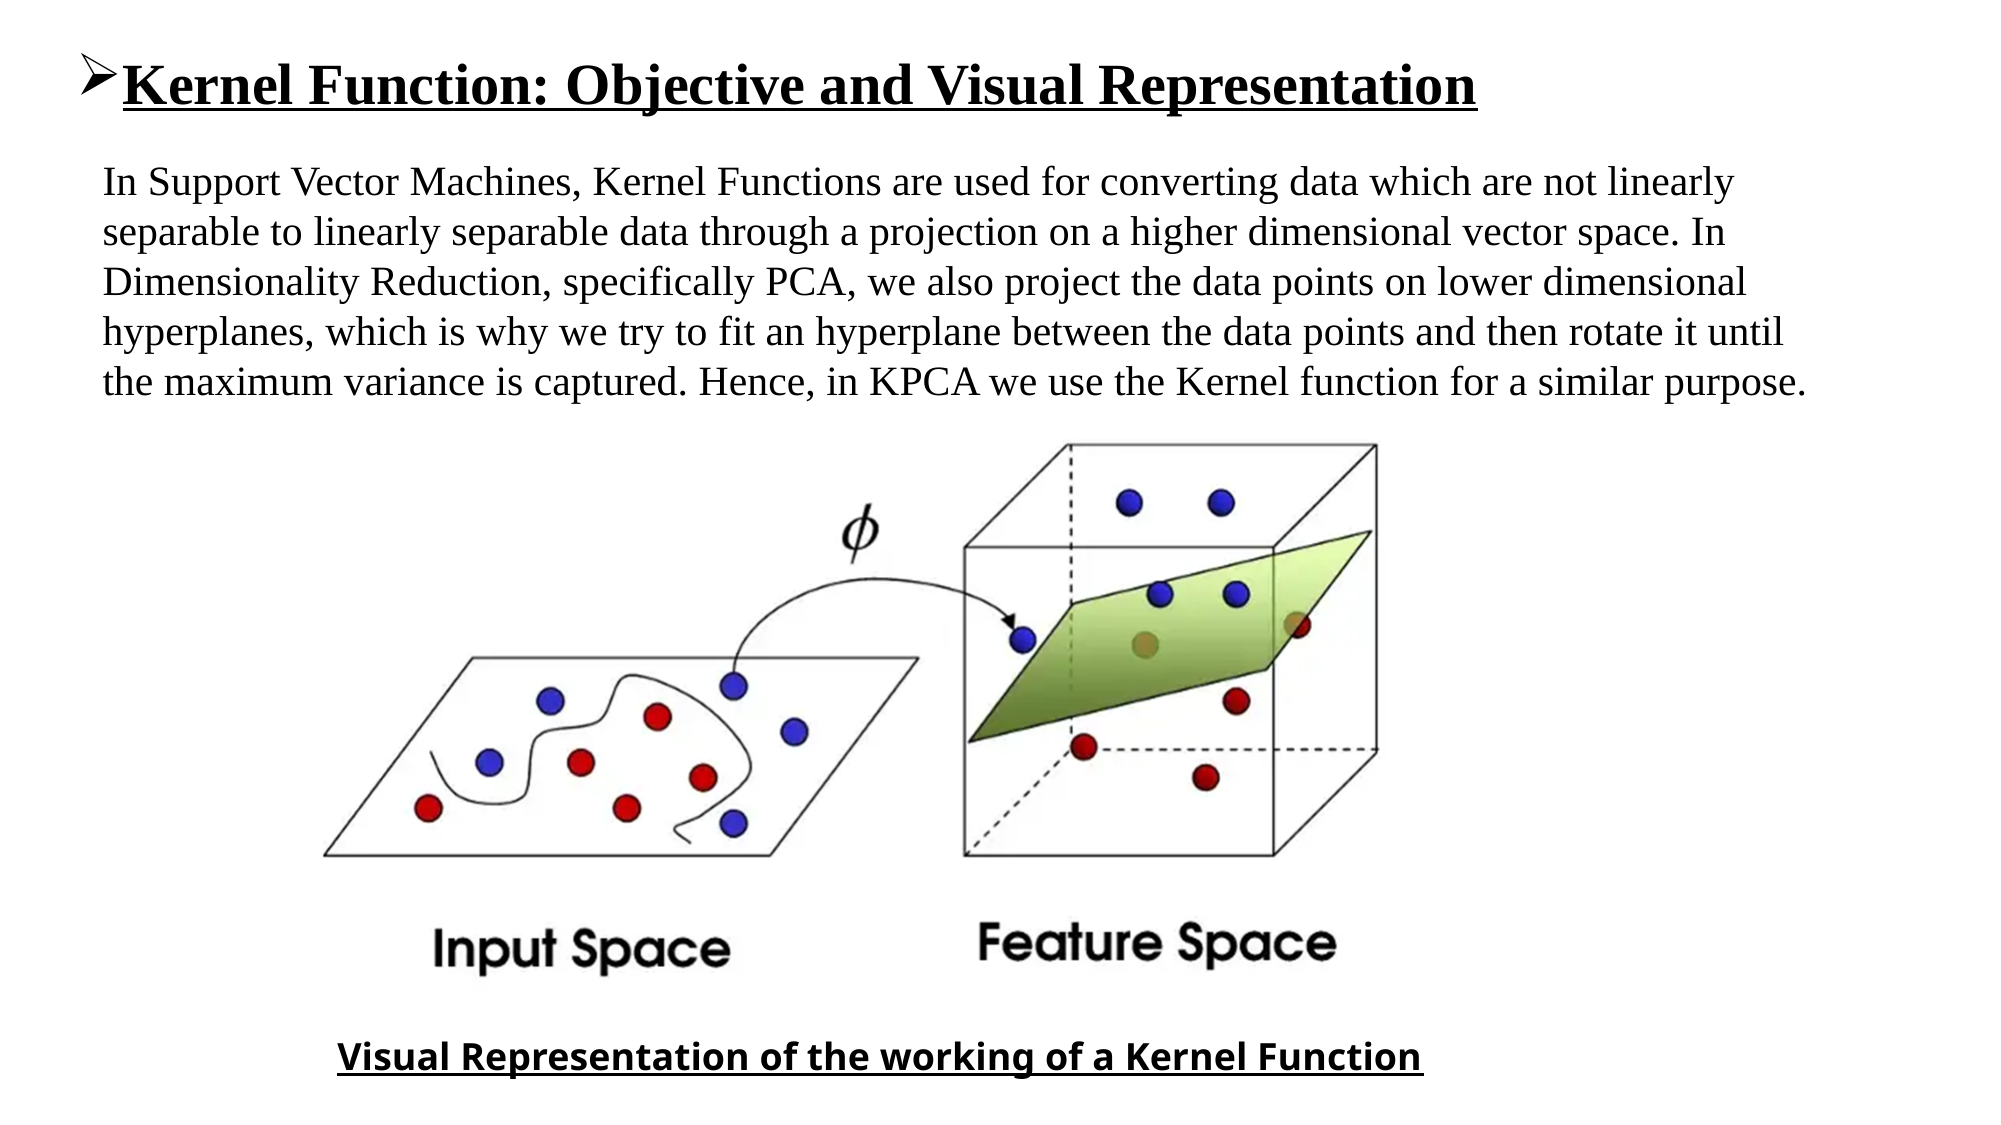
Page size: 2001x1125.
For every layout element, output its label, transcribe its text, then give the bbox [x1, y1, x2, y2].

text_box In Support Vector Machines, Kernel Functions are used for converting data which are not linearly separable to linearly separable data through a projection on a higher dimensional vector space. In Dimensionality Reduction, specifically PCA, we also project the data points on lower dimensional hyperplanes, which is why we try to fit an hyperplane between the data points and then rotate it until the maximum variance is captured. Hence, in KPCA we use the Kernel function for a similar purpose. [87, 146, 1851, 412]
picture [291, 396, 1418, 1026]
text_box Kernel Function: Objective and Visual Representation [61, 38, 1493, 124]
text_box Visual Representation of the working of a Kernel Function [322, 1025, 1439, 1086]
